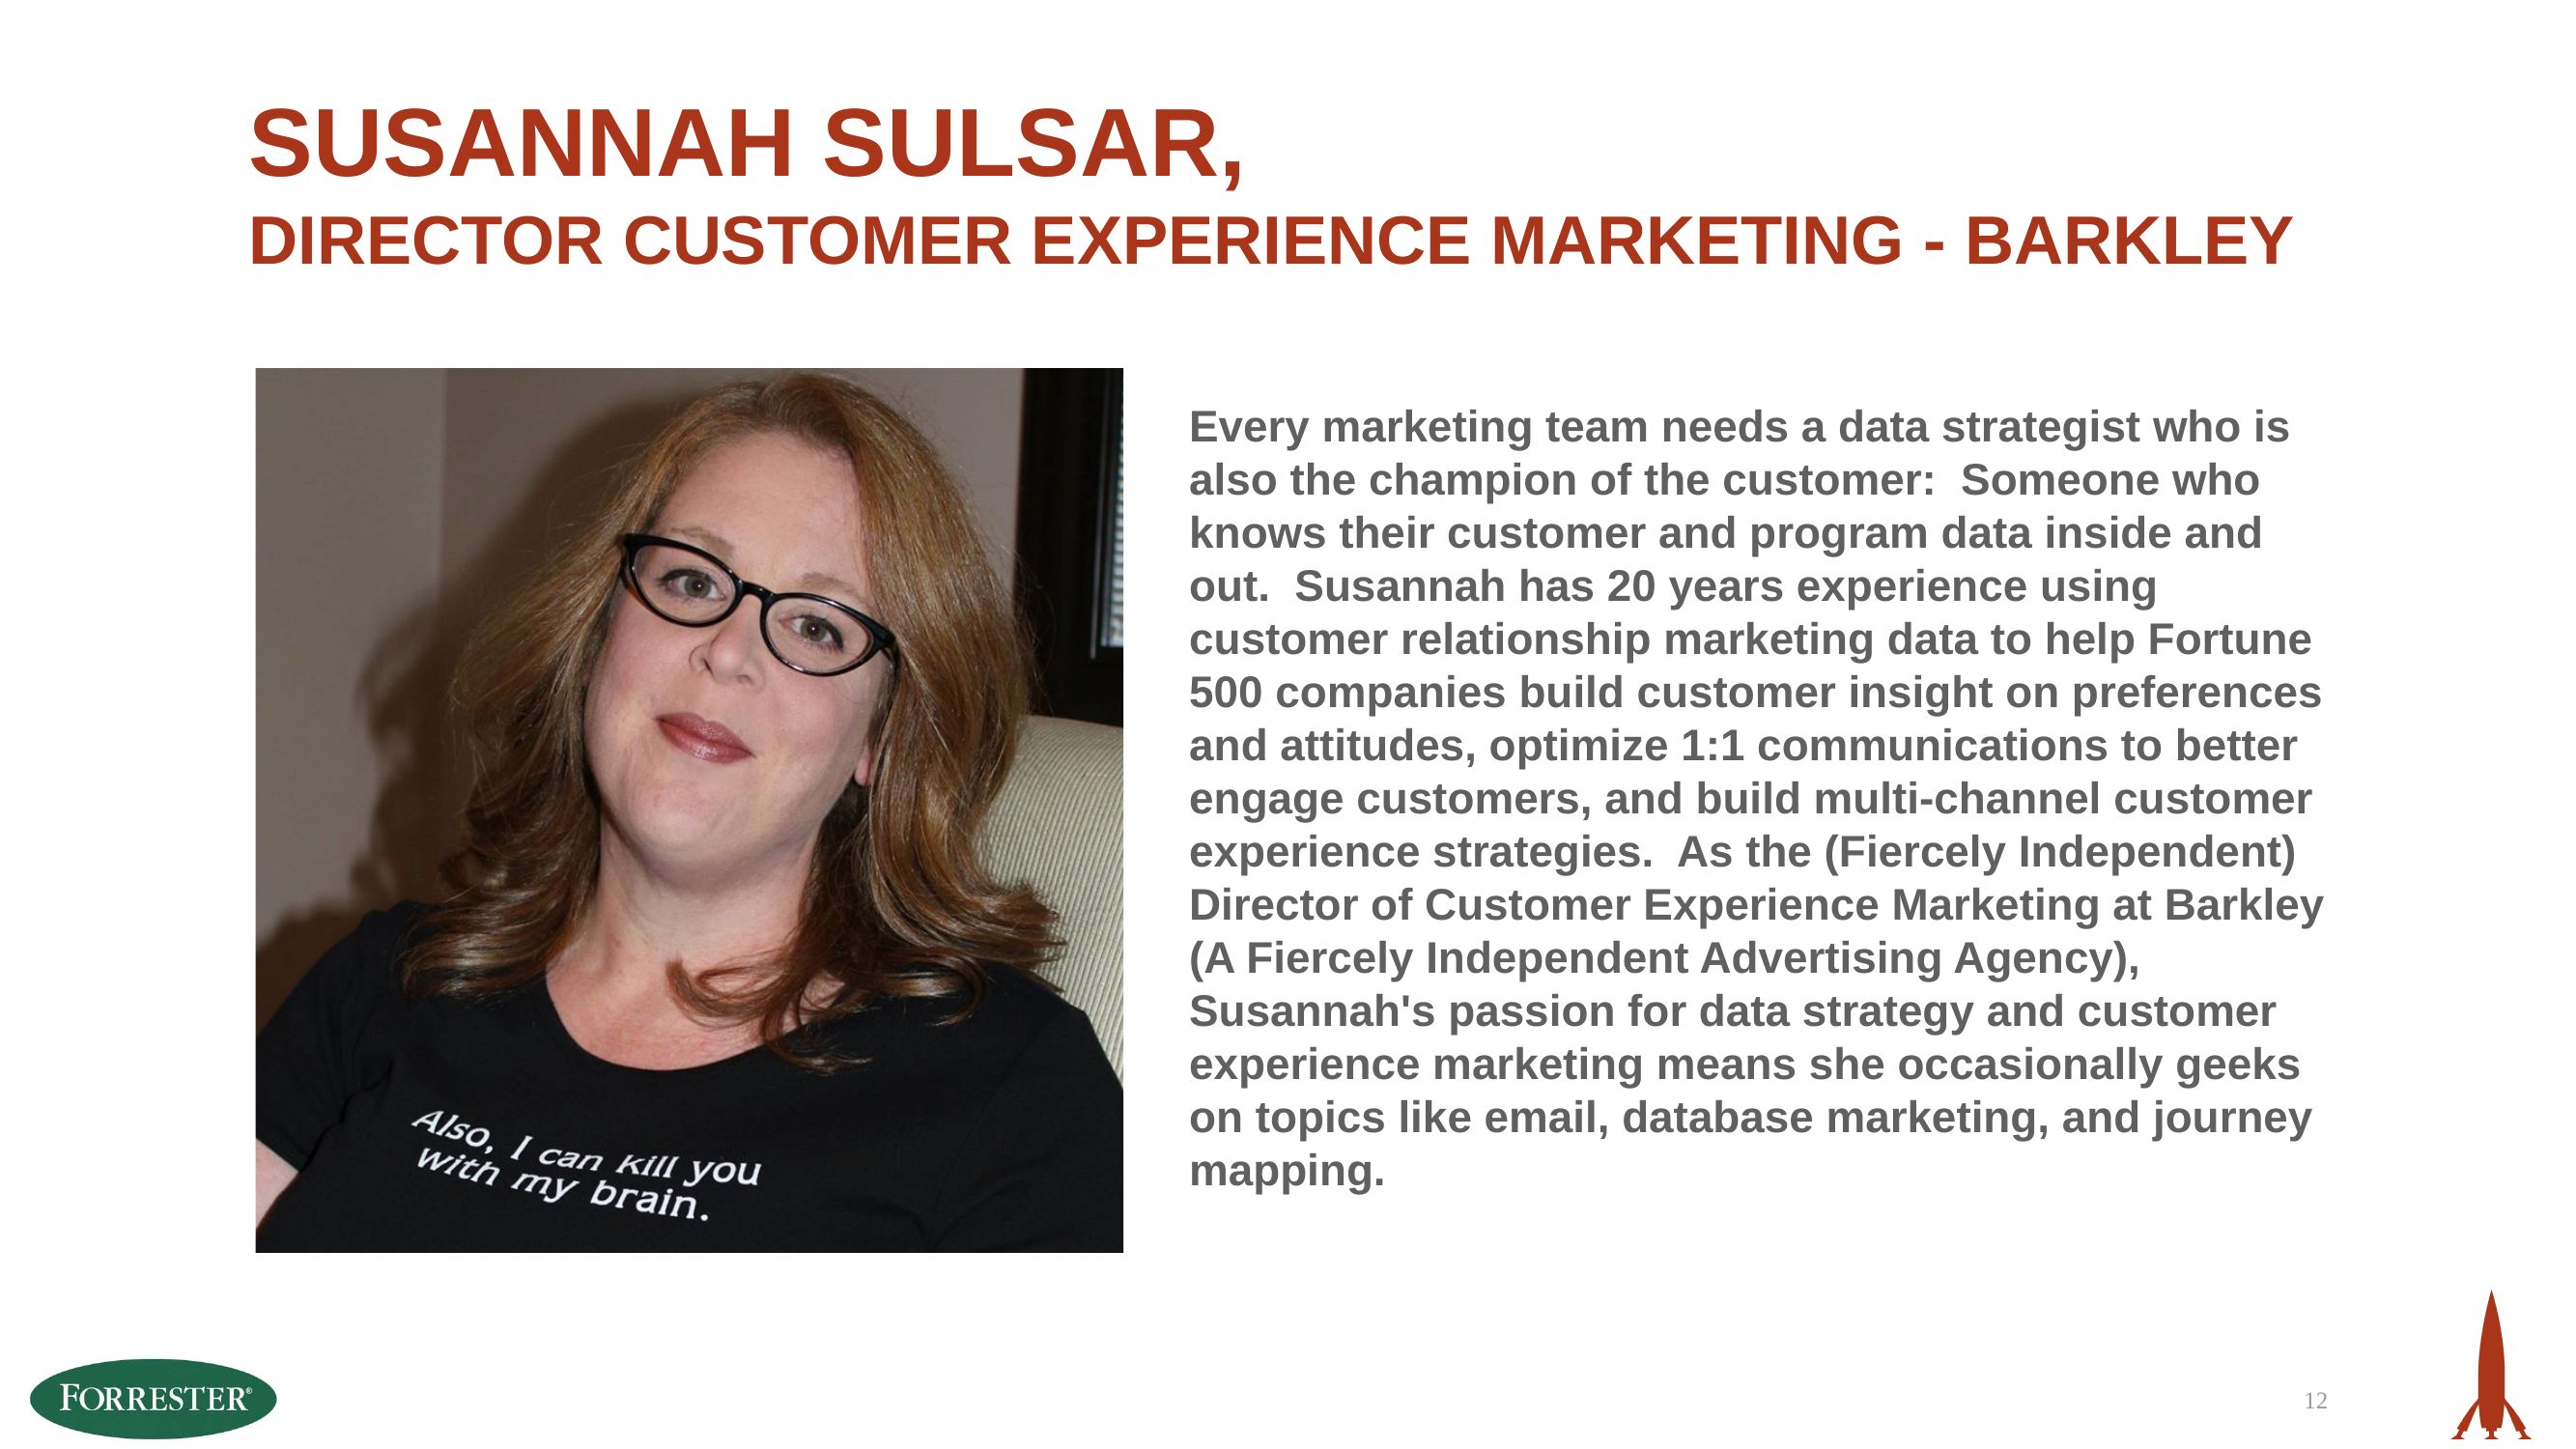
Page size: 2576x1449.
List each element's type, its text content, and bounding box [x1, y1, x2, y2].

picture [29, 1358, 278, 1440]
title SUSANNAH SULSAR, director customer experience marketing - Barkley [244, 58, 2539, 300]
slide_number 12 [2298, 1380, 2333, 1419]
picture [2450, 1290, 2532, 1439]
picture [255, 368, 1124, 1253]
list Every marketing team needs a data strategist who is also the champion of the customer: Someone who knows their customer and program data inside and out. Susannah has 20 years experience using customer relationship marketing data to help Fortune 500 companies build customer insight on preferences and attitudes, optimize 1:1 communications to better engage customers, and build multi-channel customer experience strategies. As the (Fiercely Independent) Director of Customer Experience Marketing at Barkley (A Fiercely Independent Advertising Agency), Susannah's passion for data strategy and customer experience marketing means she occasionally geeks on topics like email, database marketing, and journey mapping. [1184, 393, 2339, 1357]
